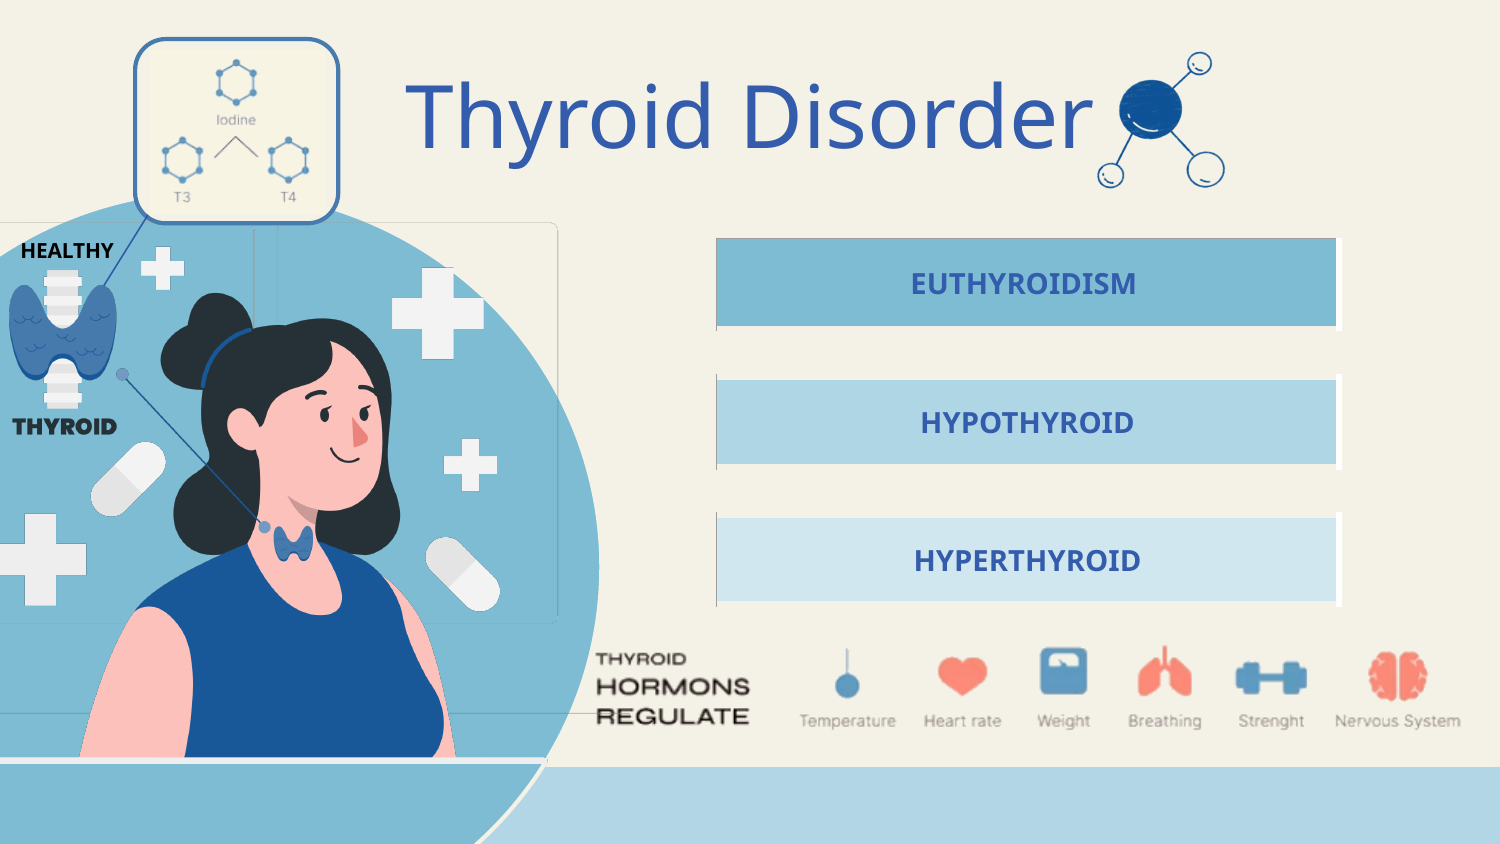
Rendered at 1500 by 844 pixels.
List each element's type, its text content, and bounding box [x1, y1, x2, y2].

picture [0, 113, 1500, 844]
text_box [103, 214, 149, 286]
picture [1077, 50, 1236, 208]
table_header EUTHYROIDISM [717, 239, 1336, 326]
title Thyroid Disorder [347, 21, 1153, 181]
table_header HYPOTHYROID [717, 380, 1336, 464]
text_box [134, 38, 339, 224]
table_header HYPERTHYROID [717, 518, 1336, 601]
